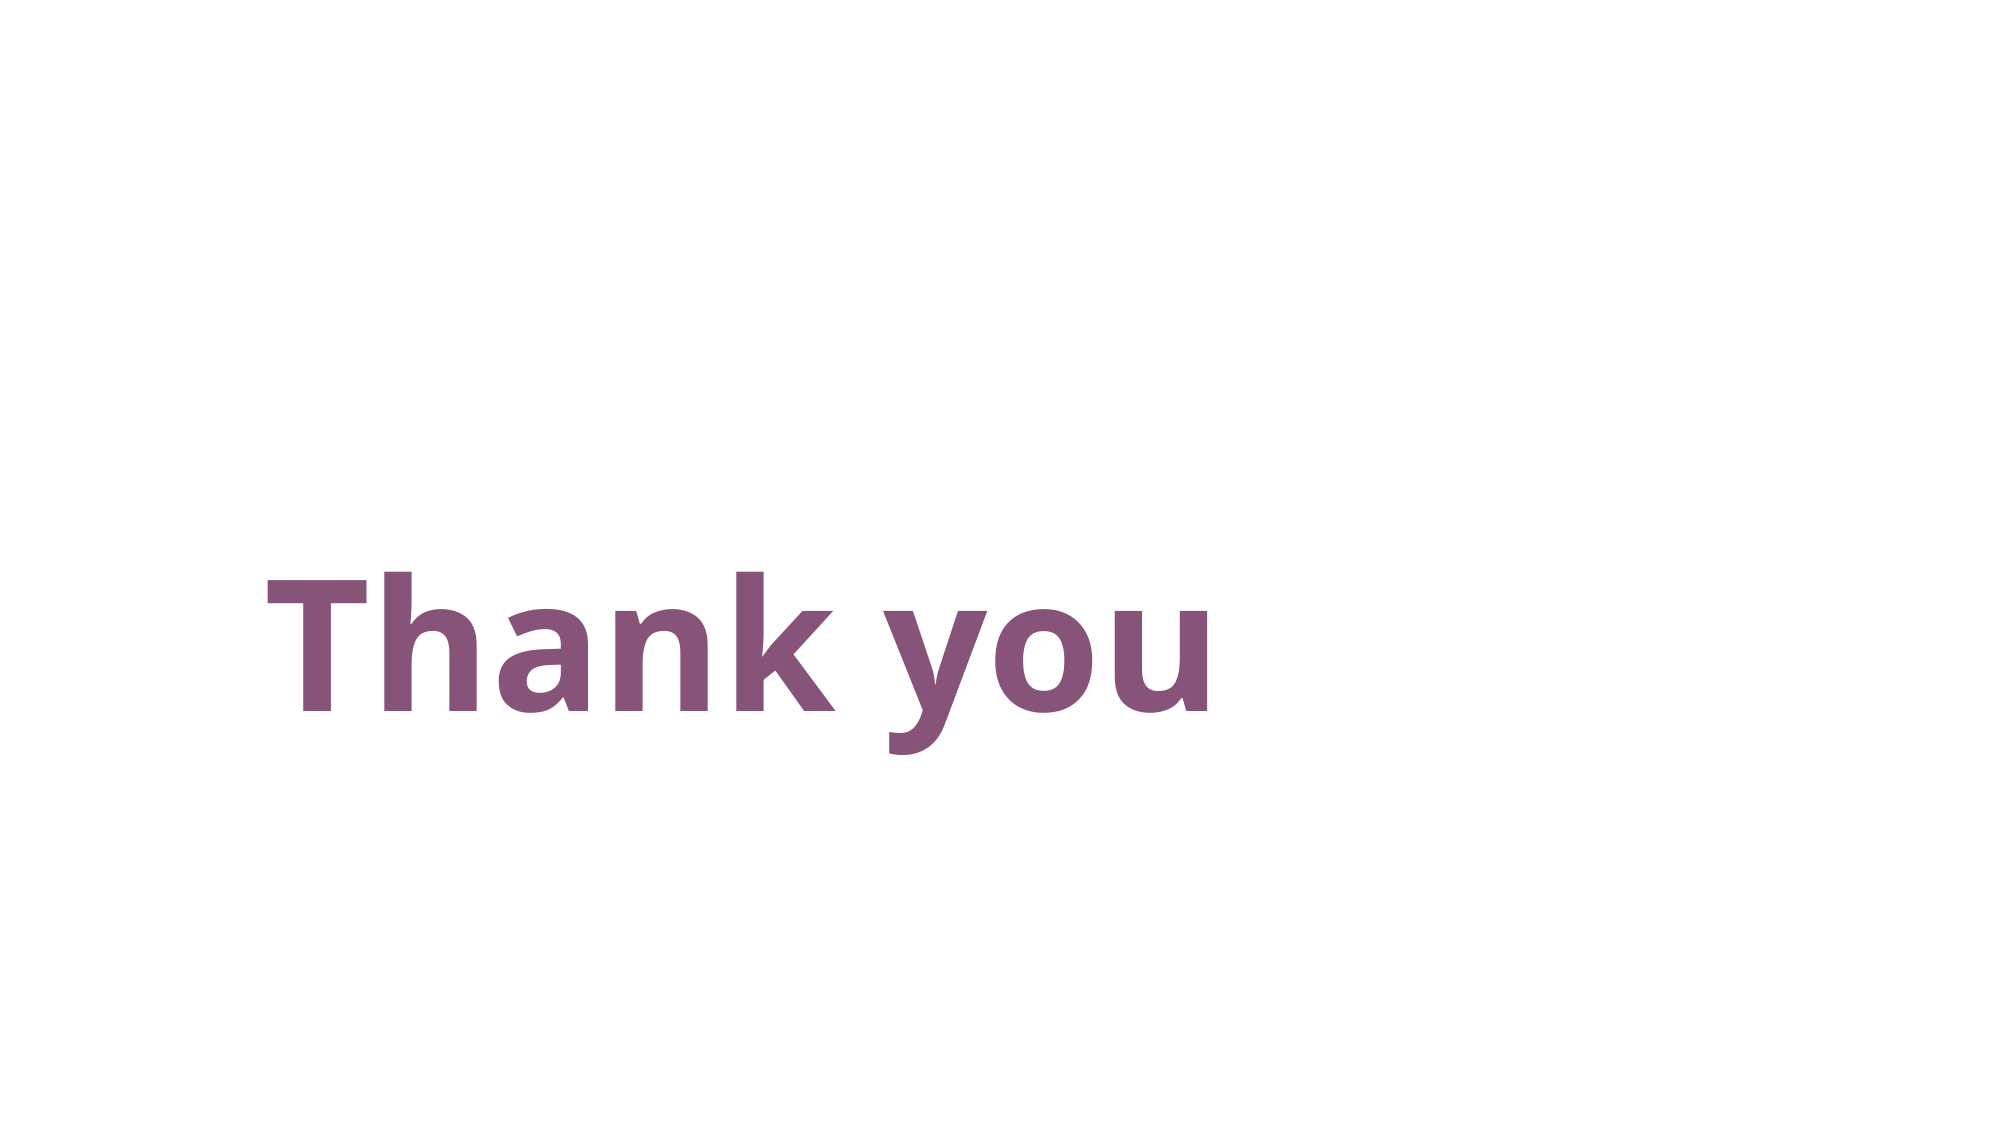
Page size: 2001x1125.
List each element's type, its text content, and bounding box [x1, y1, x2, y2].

title Thank you [249, 366, 1750, 759]
